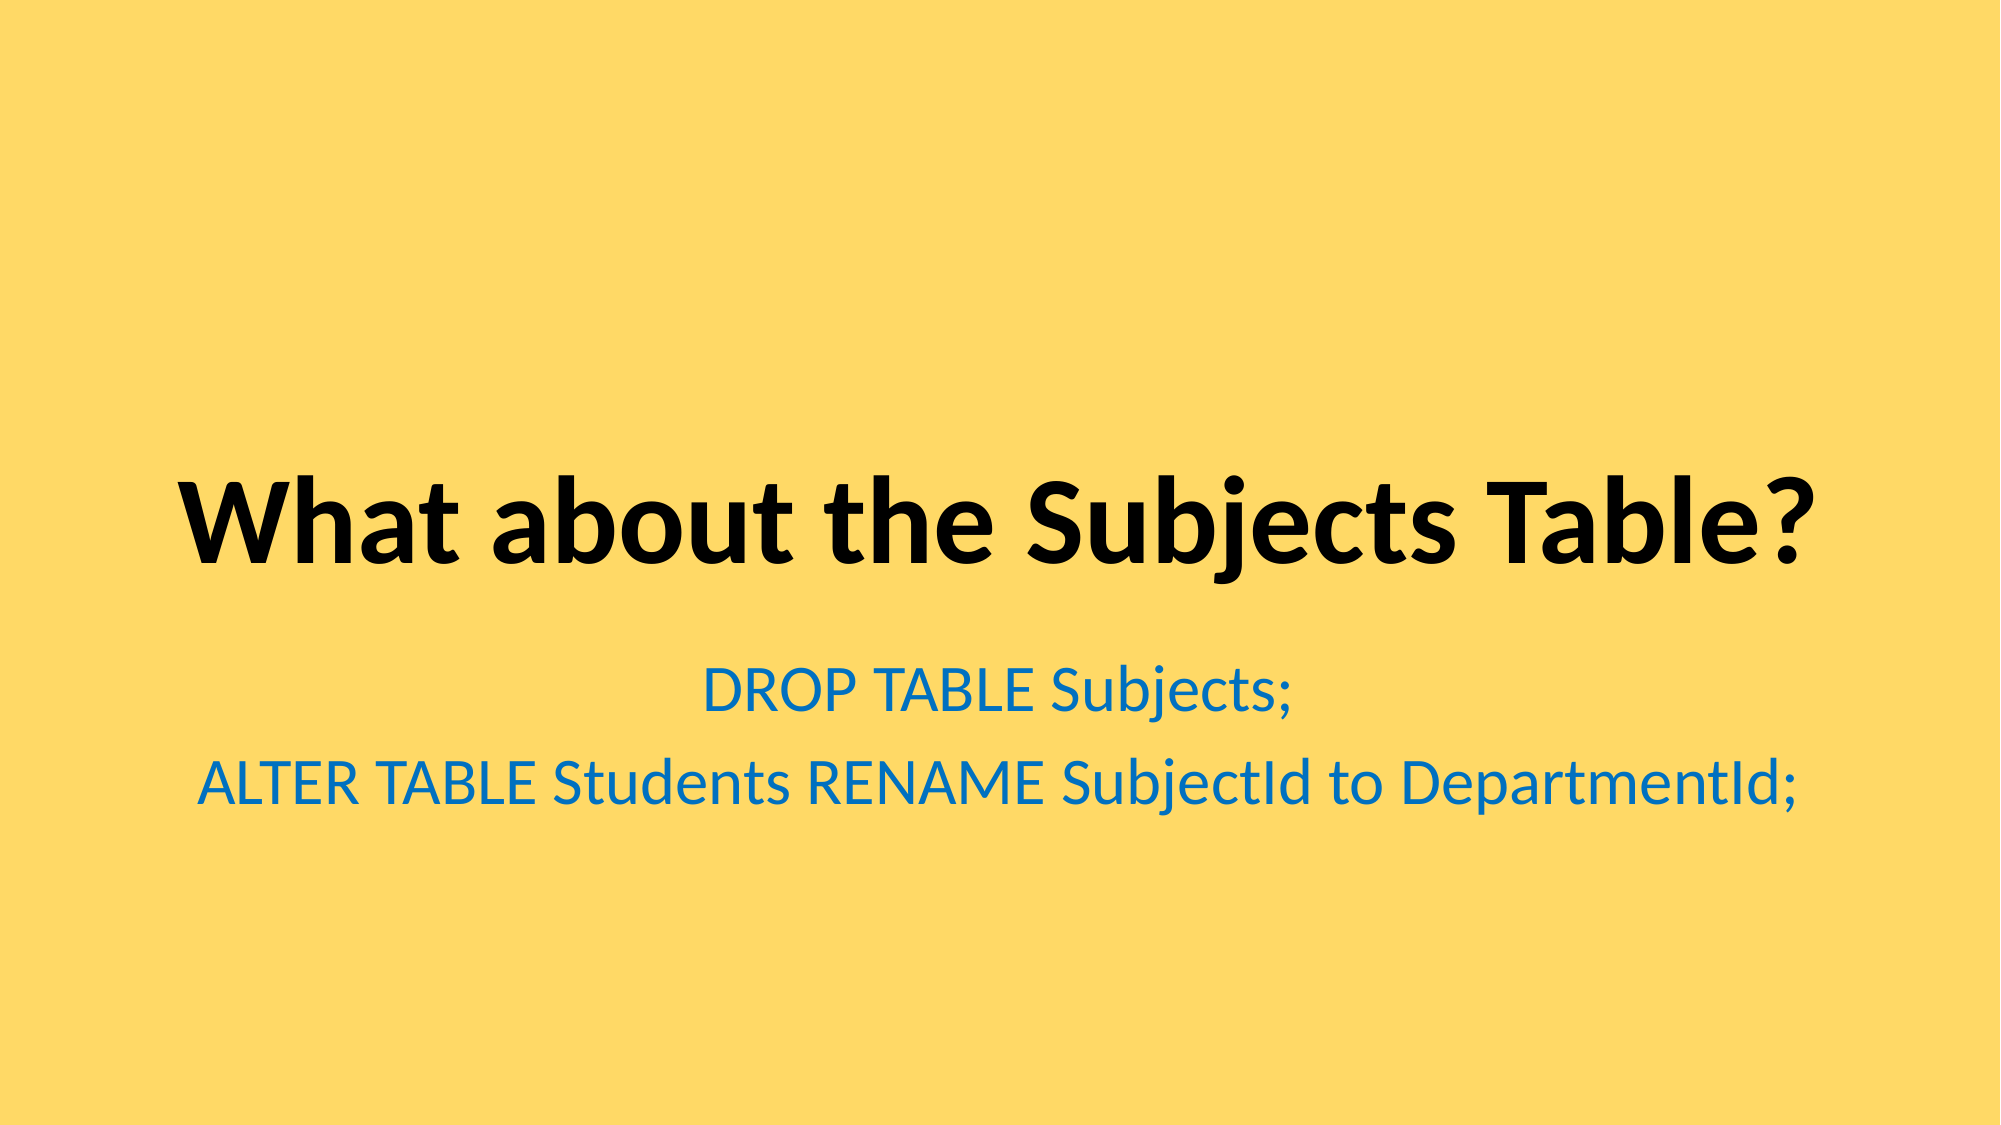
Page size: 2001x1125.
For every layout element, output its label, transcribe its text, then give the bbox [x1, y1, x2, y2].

title What about the Subjects Table? [136, 280, 1862, 646]
list DROP TABLE Subjects; ALTER TABLE Students RENAME SubjectId to DepartmentId; [136, 646, 1862, 893]
